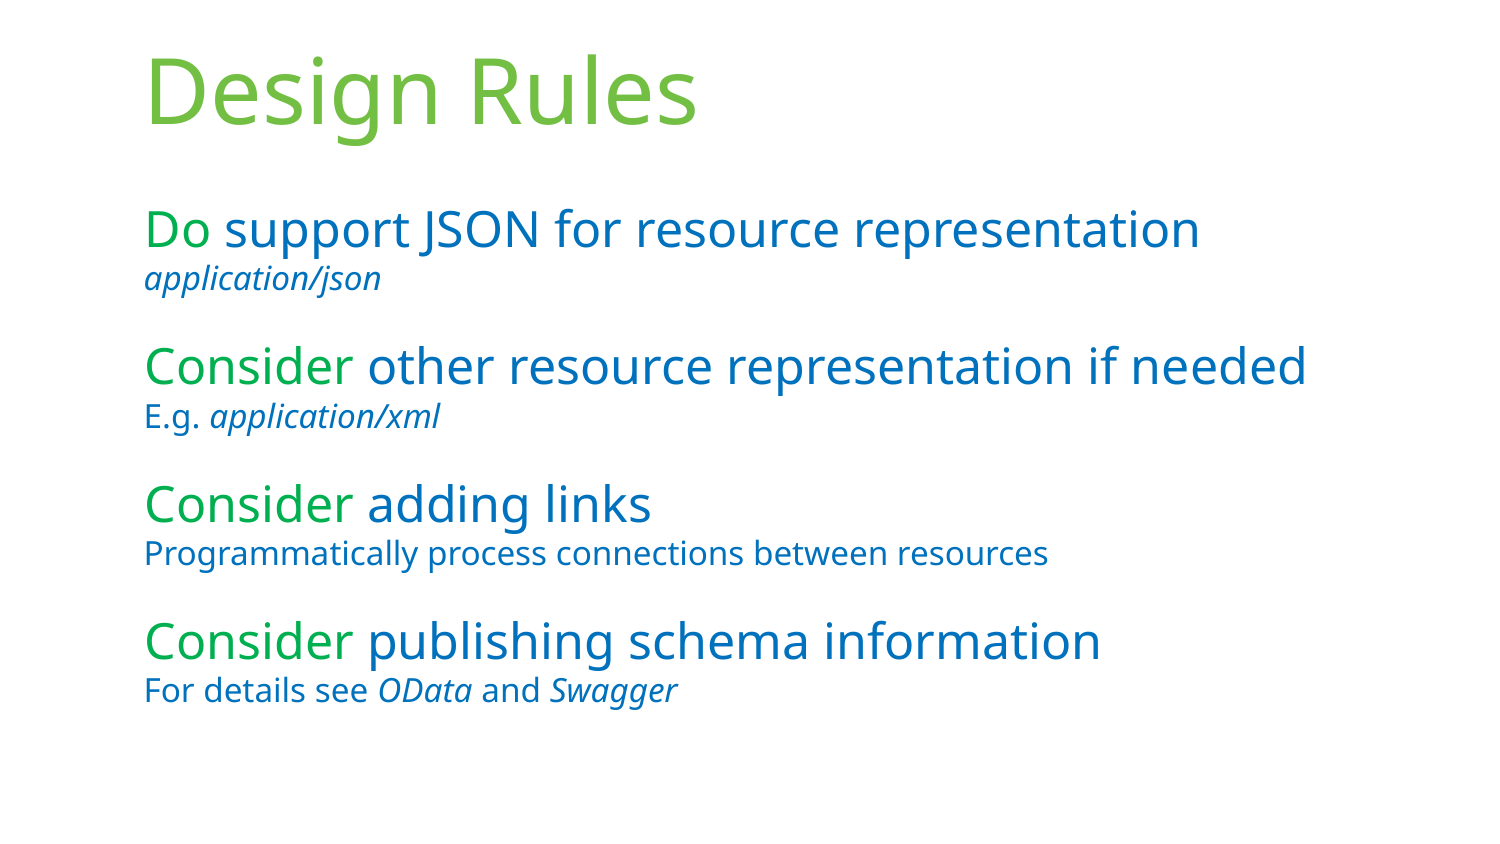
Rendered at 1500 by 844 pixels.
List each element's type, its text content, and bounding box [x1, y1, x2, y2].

list Do support JSON for resource representation application/json Consider other resource representation if needed E.g. application/xml Consider adding links Programmatically process connections between resources Consider publishing schema information For details see OData and Swagger [143, 197, 1459, 844]
title Design Rules [143, 32, 1459, 144]
